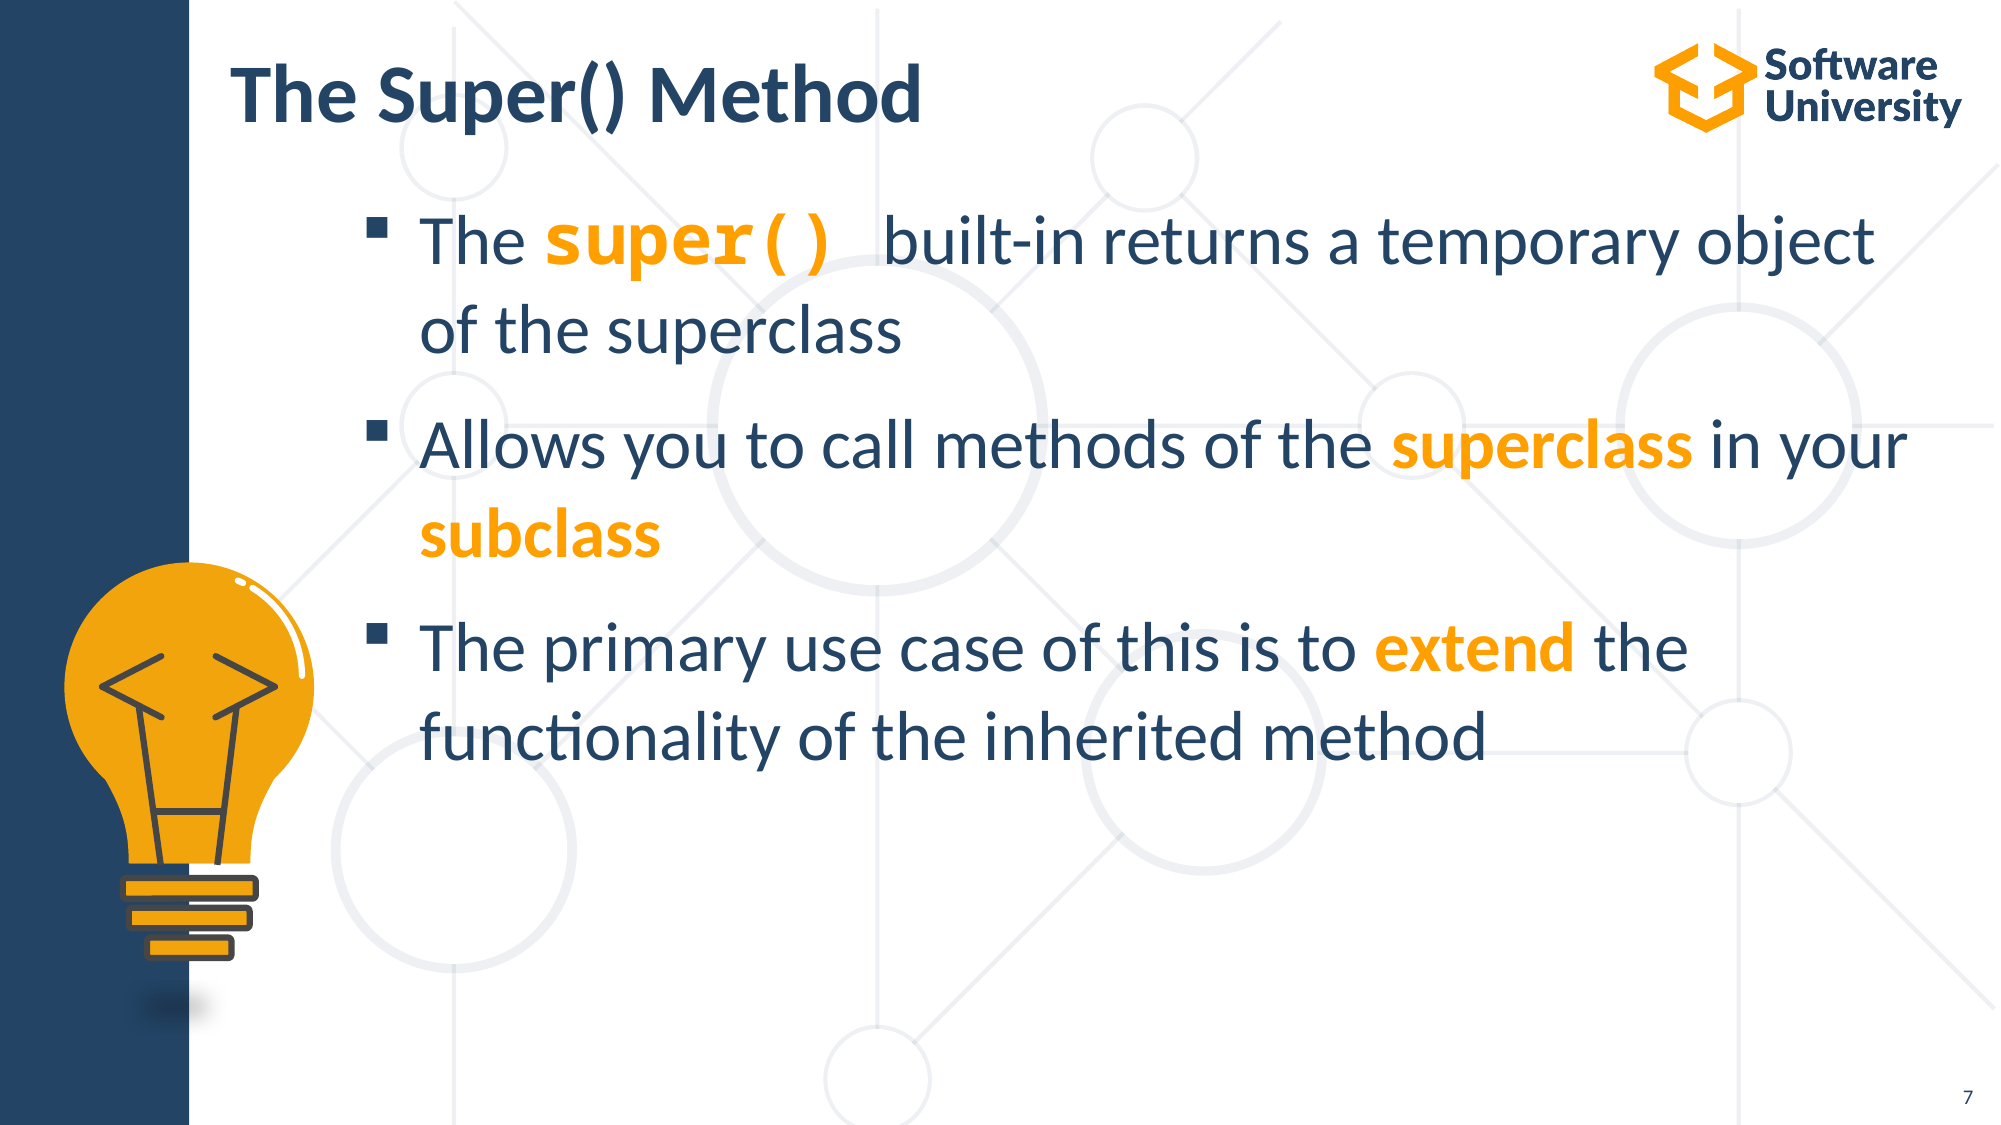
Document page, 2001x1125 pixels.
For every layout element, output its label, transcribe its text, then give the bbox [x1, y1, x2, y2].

text_box The super() built-in returns a temporary object of the superclass Allows you to call methods of the superclass in your subclass The primary use case of this is to extend the functionality of the inherited method [342, 183, 1968, 1094]
picture [1641, 31, 1973, 145]
text_box 7 [1927, 1067, 1989, 1116]
text_box The Super() Method [212, 16, 1628, 162]
